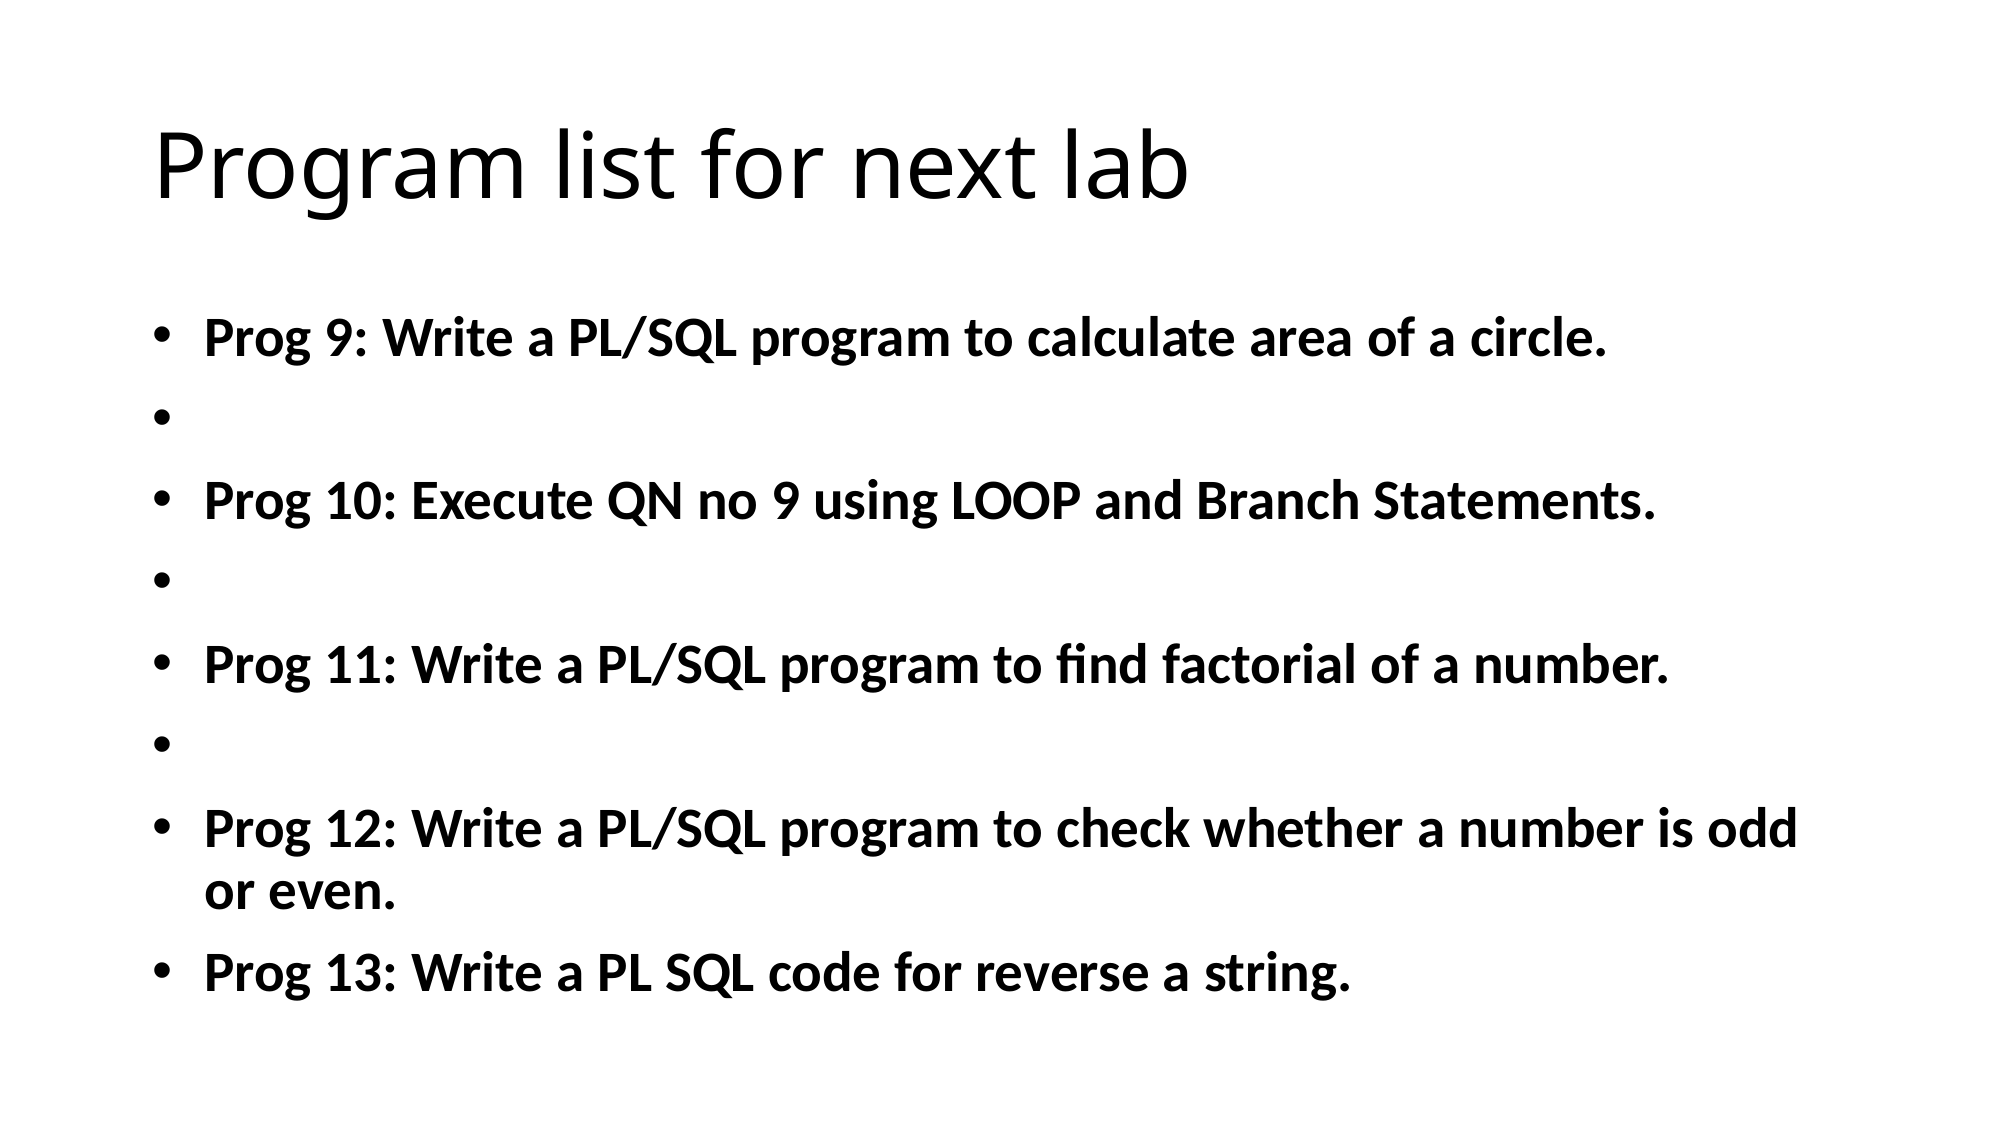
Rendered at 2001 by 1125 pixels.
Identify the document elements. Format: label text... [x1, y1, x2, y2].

text_box Program list for next lab [137, 59, 1863, 278]
text_box Prog 9: Write a PL/SQL program to calculate area of a circle. Prog 10: Execute QN no 9 using LOOP and Branch Statements. Prog 11: Write a PL/SQL program to find factorial of a number. Prog 12: Write a PL/SQL program to check whether a number is odd or even. Prog 13: Write a PL SQL code for reverse a string. [137, 299, 1863, 1014]
